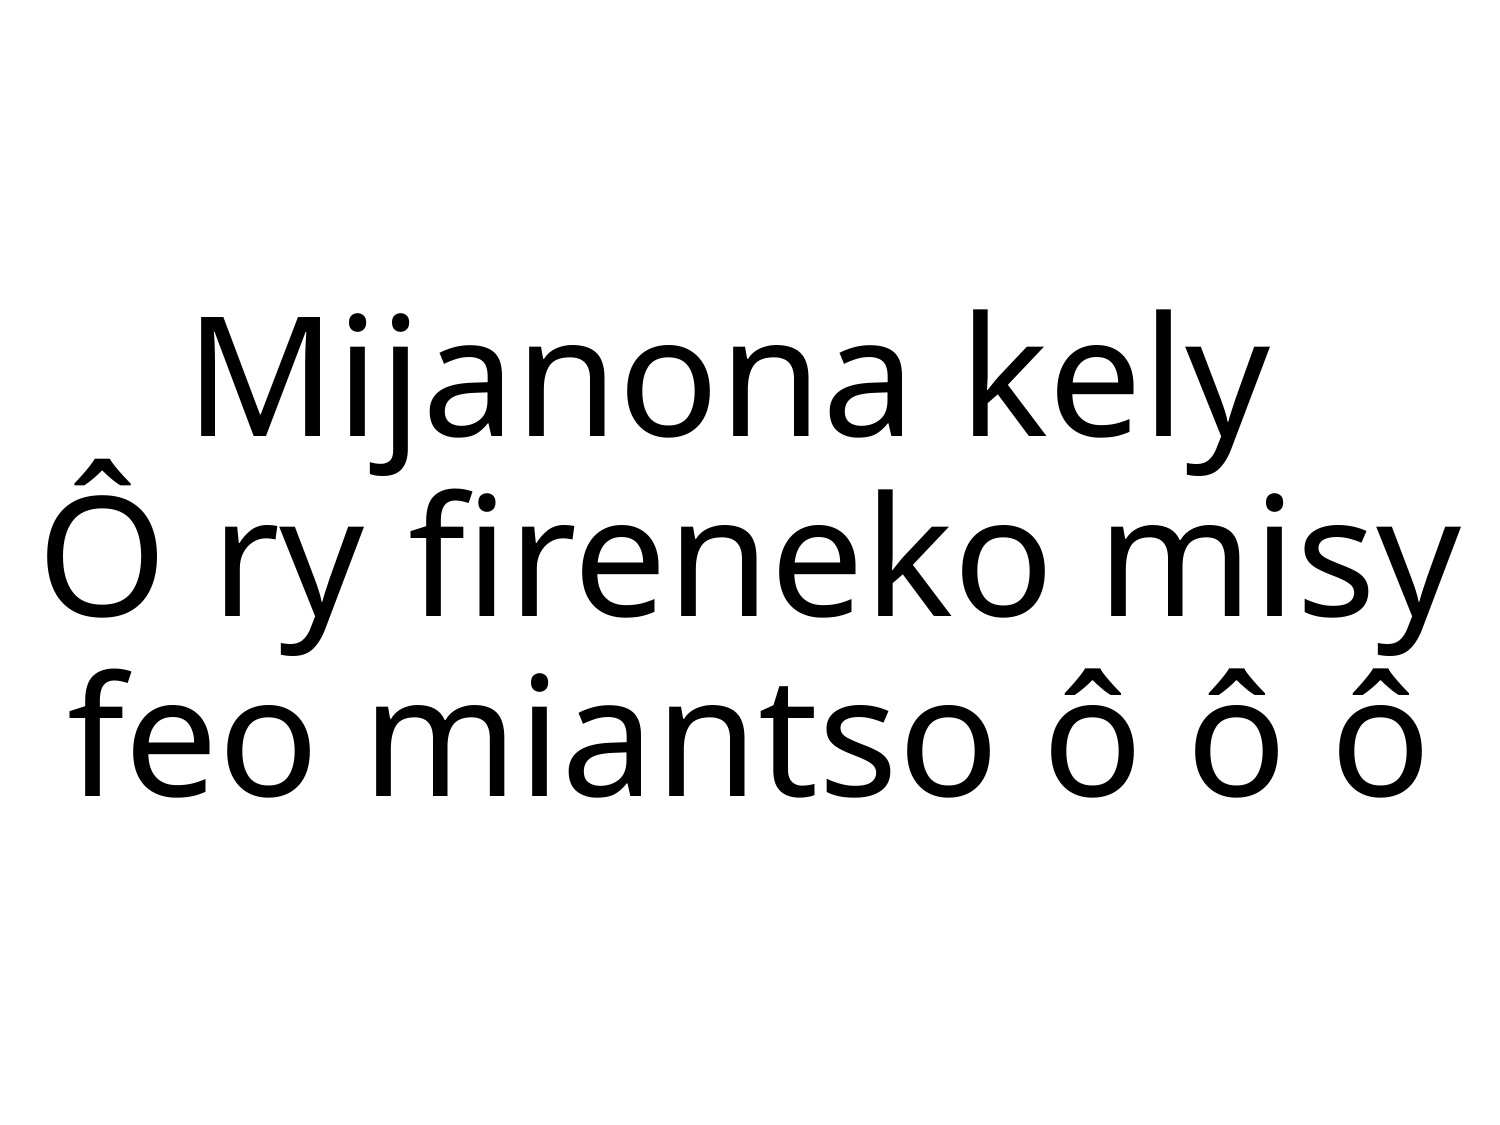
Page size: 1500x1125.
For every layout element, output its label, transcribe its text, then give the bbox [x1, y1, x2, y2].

title Mijanona kely Ô ry fireneko misy feo miantso ô ô ô [0, 453, 1500, 672]
